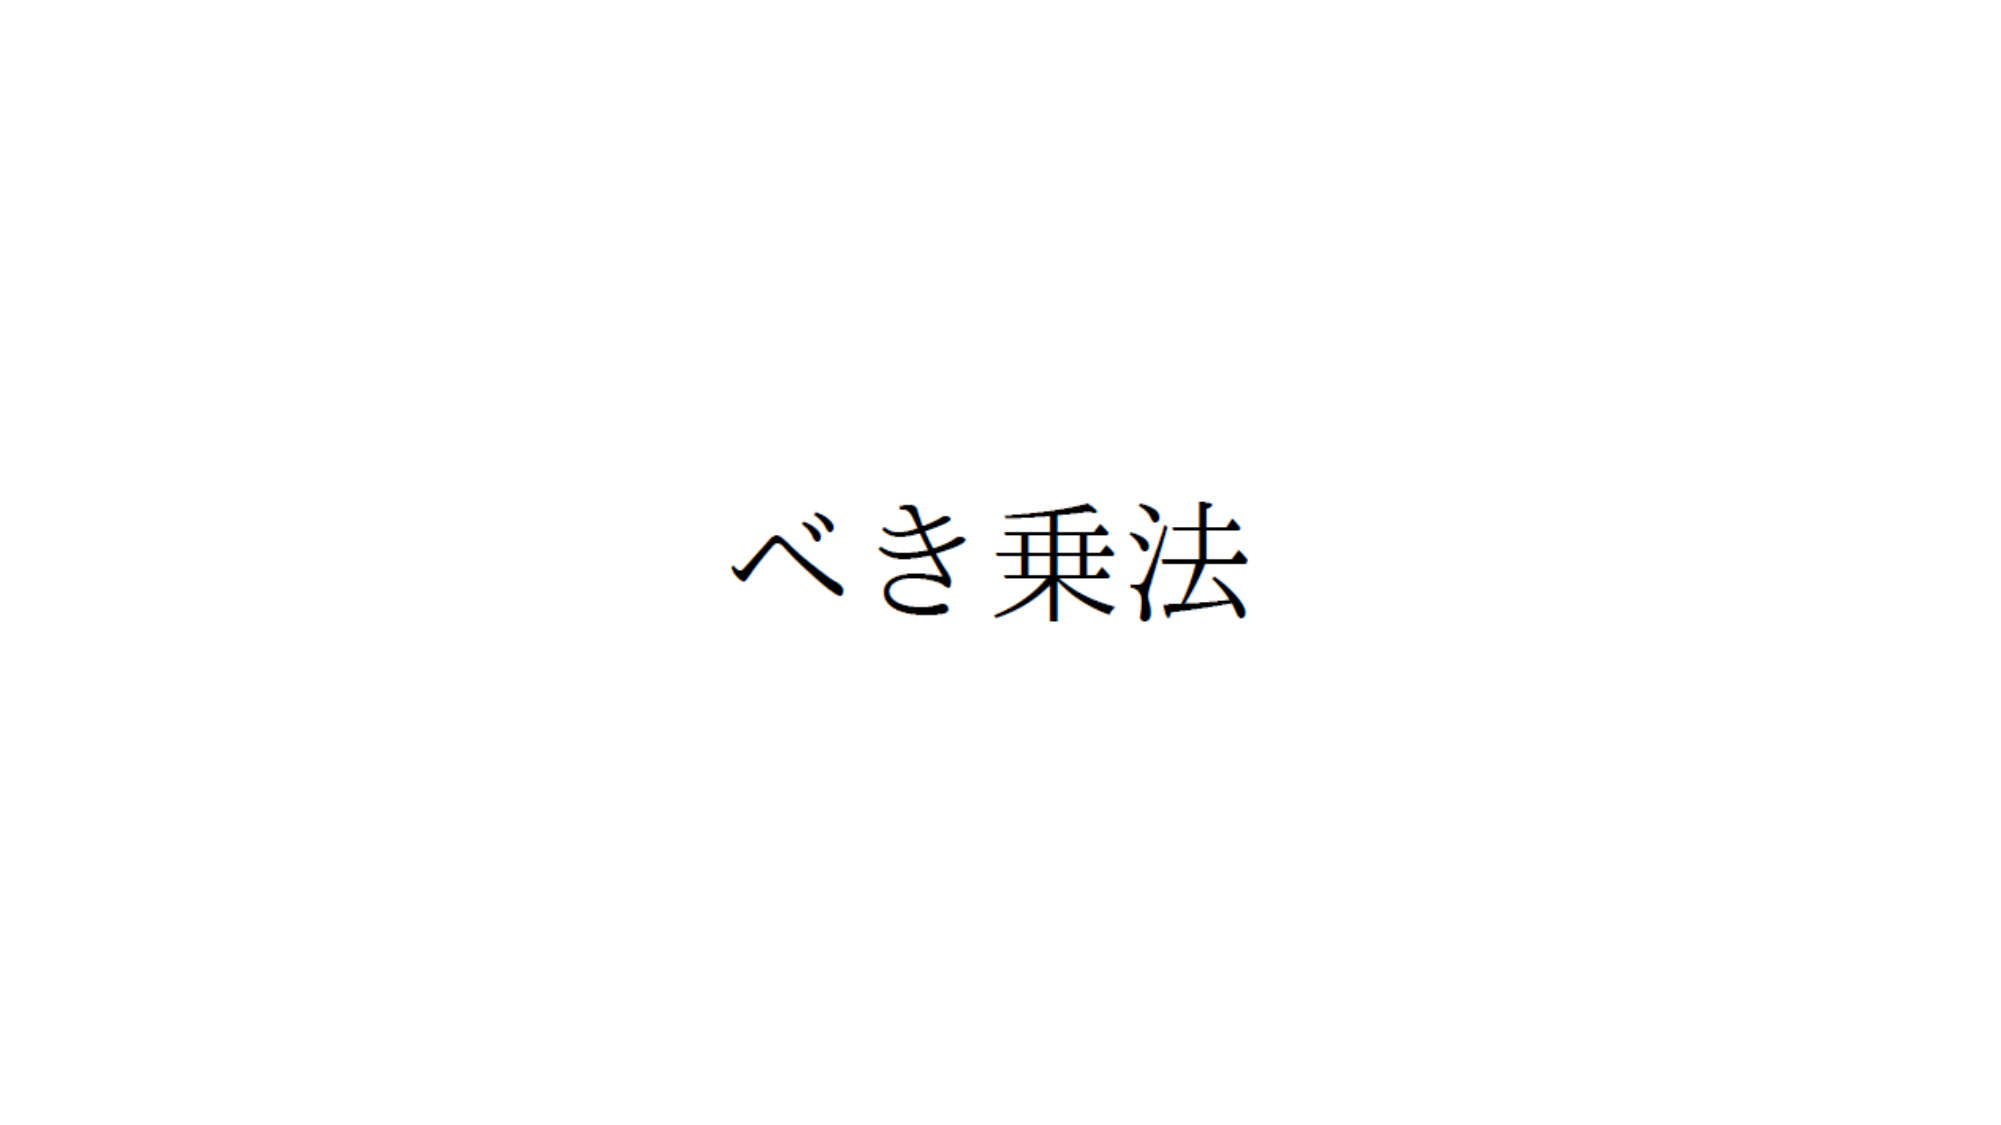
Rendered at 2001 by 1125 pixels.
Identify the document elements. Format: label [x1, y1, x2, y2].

picture [704, 467, 1296, 658]
